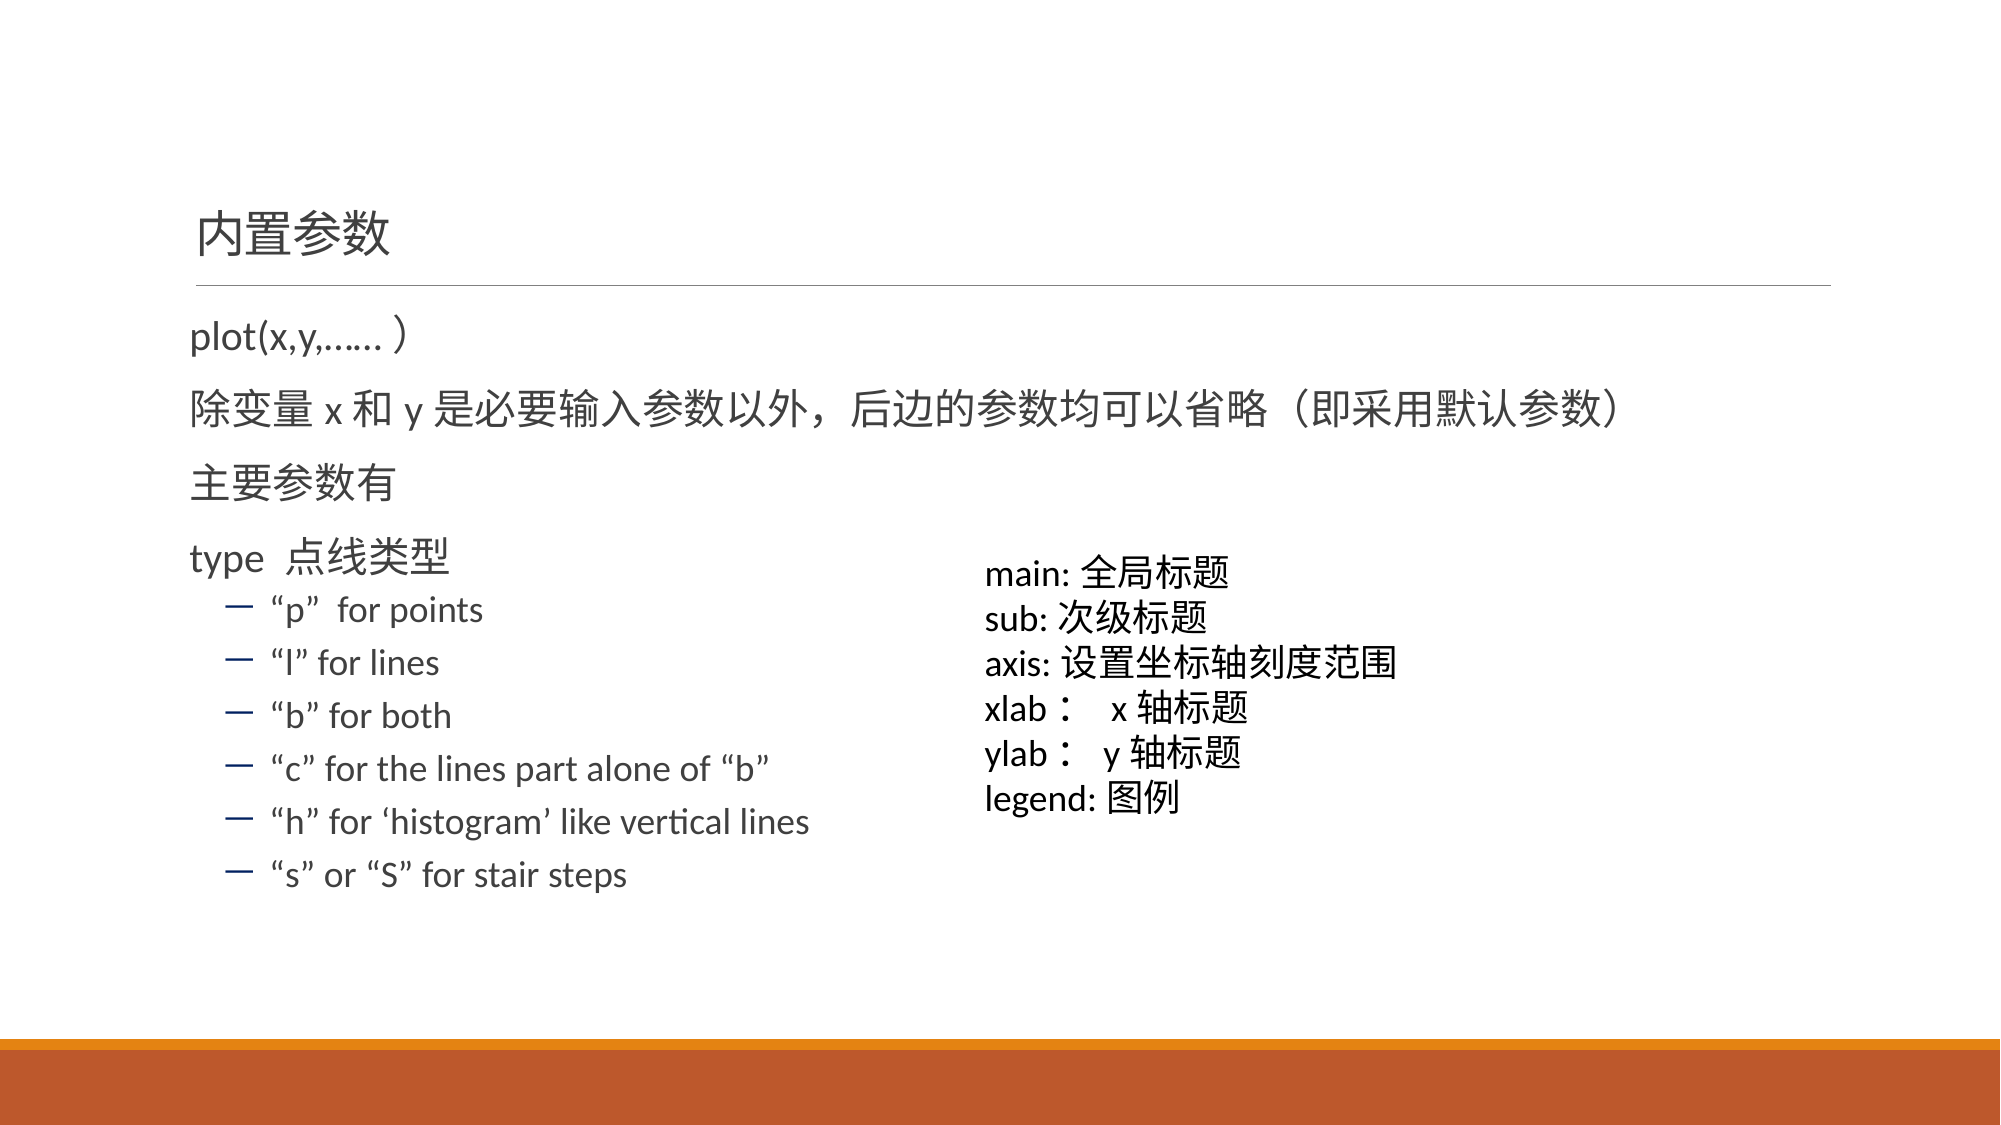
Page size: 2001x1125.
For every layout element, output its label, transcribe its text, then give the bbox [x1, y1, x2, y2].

title 内置参数 [180, 170, 1830, 271]
text_box main:全局标题 sub:次级标题 axis:设置坐标轴刻度范围 xlab： x轴标题 ylab：y轴标题 legend:图例 [969, 541, 1413, 872]
list plot(x,y,……） 除变量x和y是必要输入参数以外，后边的参数均可以省略（即采用默认参数） 主要参数有 type 点线类型 “p” for points “l” for lines “b” for both “c” for the lines part alone of “b” “h” for ‘histogram’ like vertical lines “s” or “S” for stair steps [189, 306, 1840, 967]
